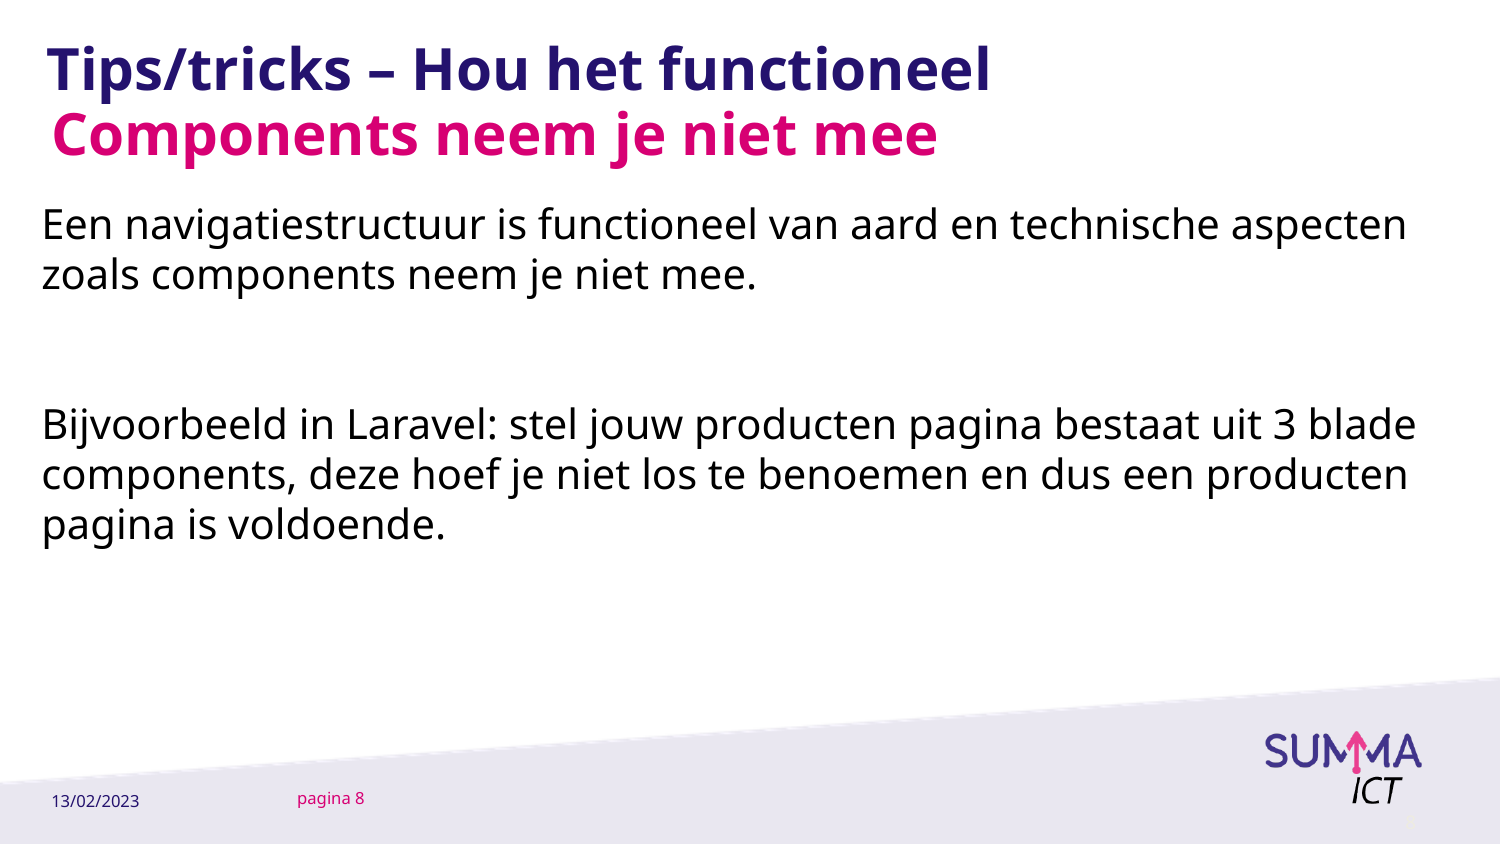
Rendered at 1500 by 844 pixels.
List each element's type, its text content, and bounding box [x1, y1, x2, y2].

text_box Een navigatiestructuur is functioneel van aard en technische aspecten zoals components neem je niet mee. Bijvoorbeeld in Laravel: stel jouw producten pagina bestaat uit 3 blade components, deze hoef je niet los te benoemen en dus een producten pagina is voldoende. [41, 197, 1435, 552]
title Tips/tricks – Hou het functioneel [46, 32, 1441, 96]
picture [0, 0, 1500, 844]
text_box Components neem je niet mee [51, 97, 1445, 162]
